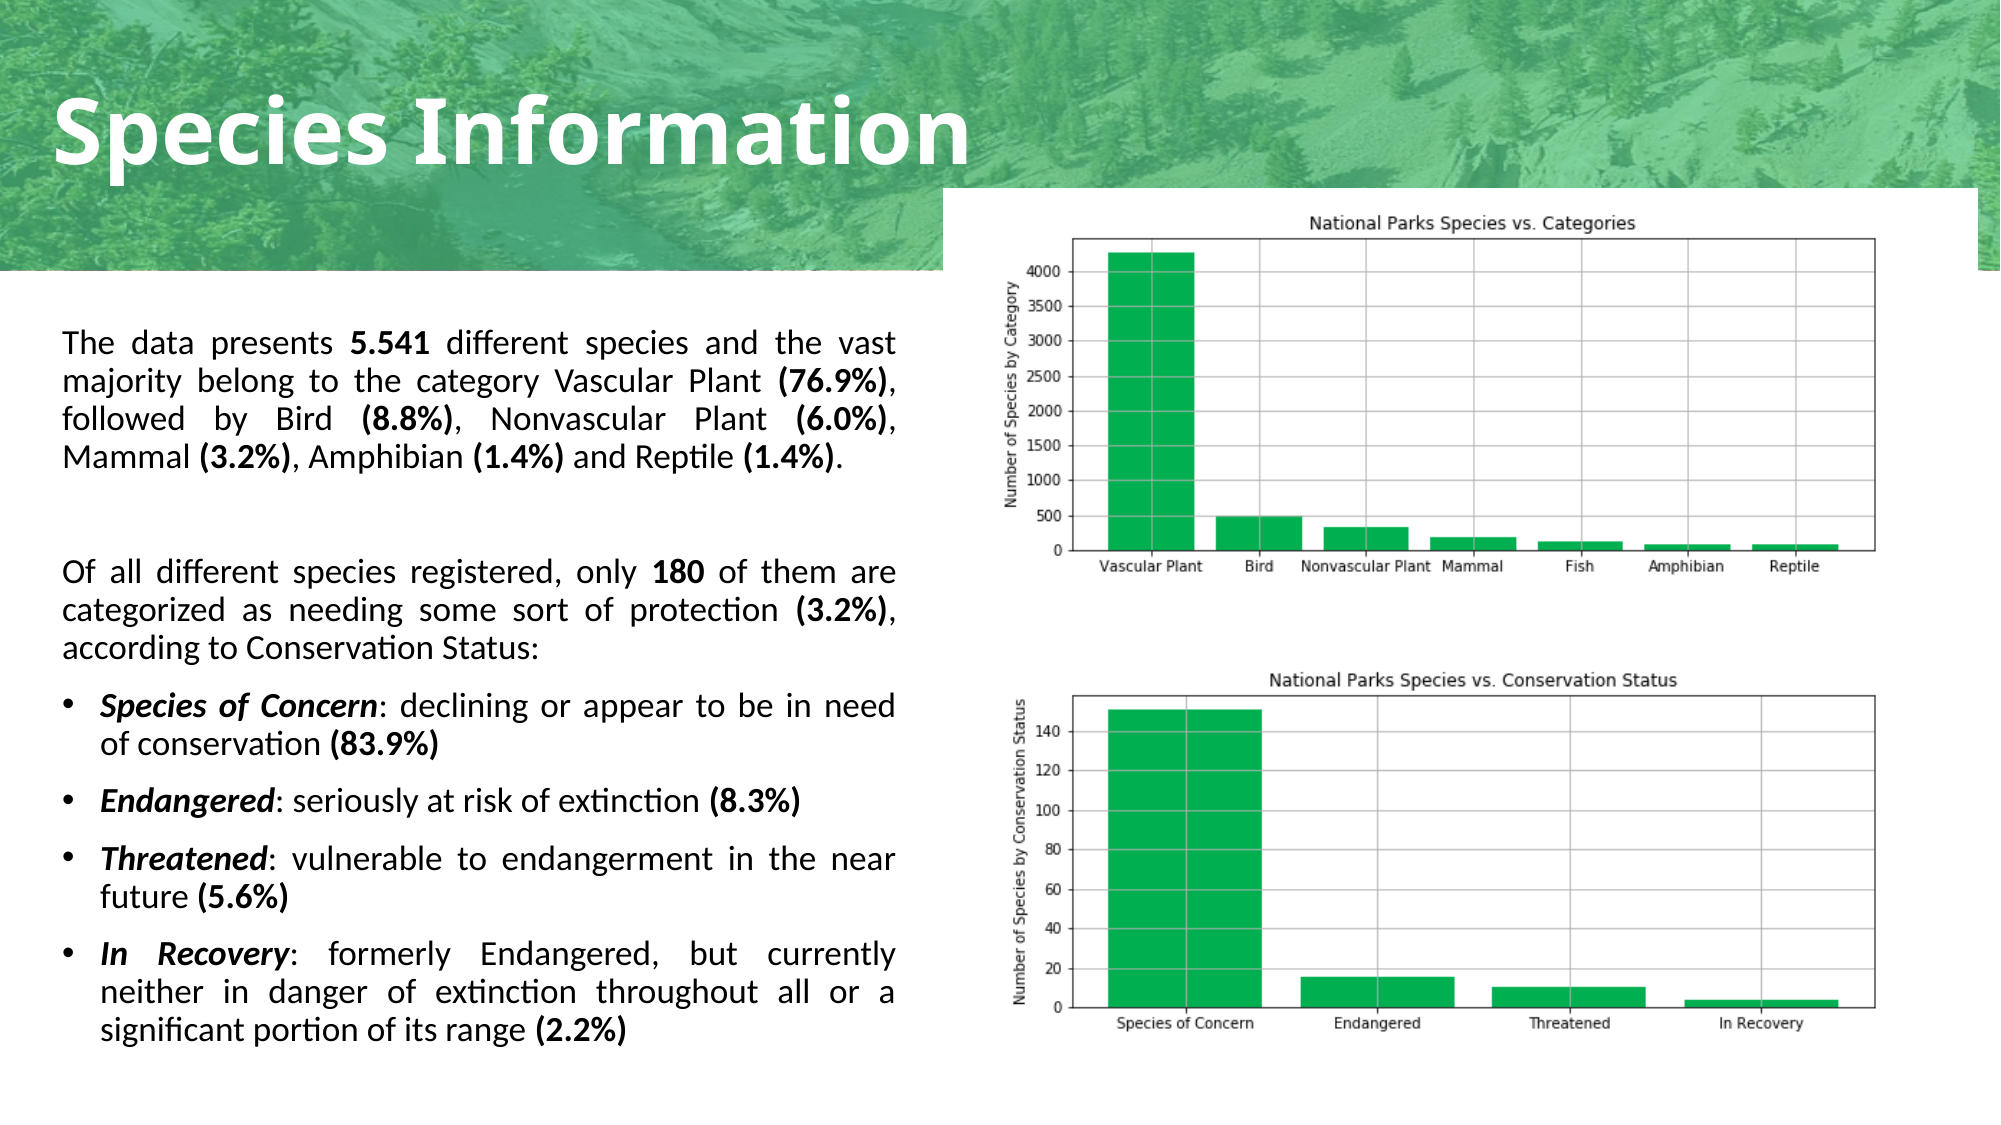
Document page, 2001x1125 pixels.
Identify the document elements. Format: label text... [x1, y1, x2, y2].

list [943, 644, 1978, 1059]
picture [943, 188, 1978, 602]
title Species Information [37, 26, 1763, 244]
text_box The data presents 5.541 different species and the vast majority belong to the category Vascular Plant (76.9%), followed by Bird (8.8%), Nonvascular Plant (6.0%), Mammal (3.2%), Amphibian (1.4%) and Reptile (1.4%). Of all different species registered, only 180 of them are categorized as needing some sort of protection (3.2%), according to Conservation Status: Species of Concern: declining or appear to be in need of conservation (83.9%) Endangered: seriously at risk of extinction (8.3%) Threatened: vulnerable to endangerment in the near future (5.6%) In Recovery: formerly Endangered, but currently neither in danger of extinction throughout all or a significant portion of its range (2.2%) [47, 316, 912, 1059]
